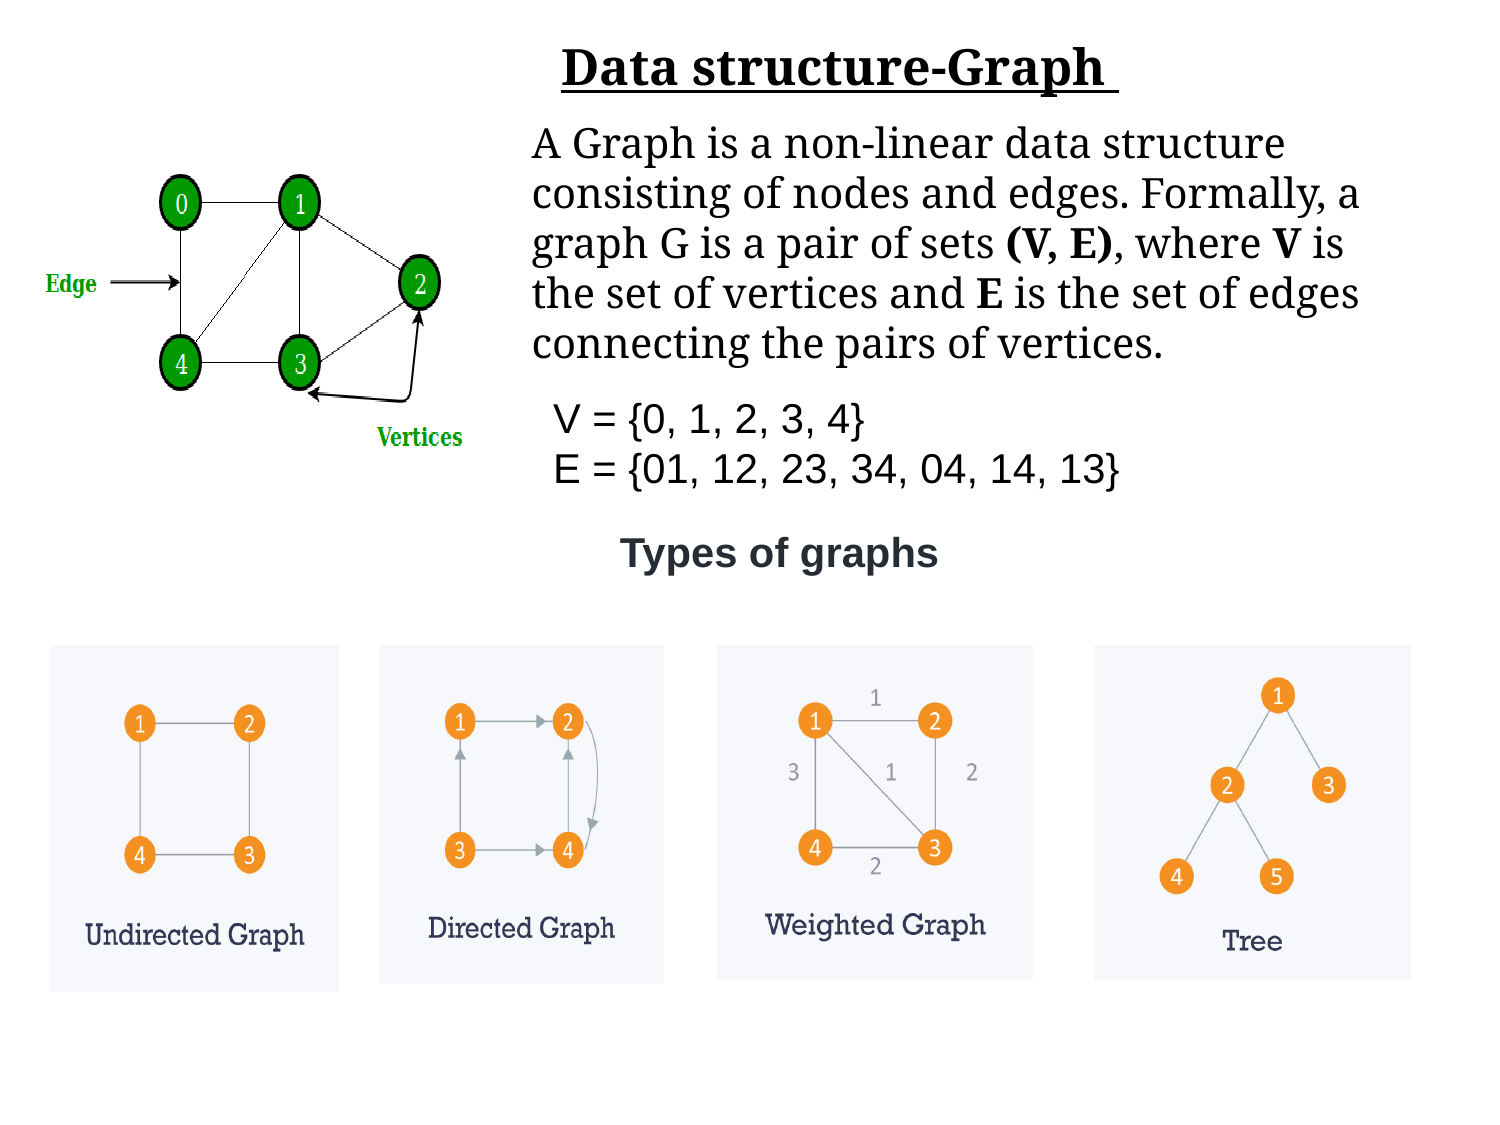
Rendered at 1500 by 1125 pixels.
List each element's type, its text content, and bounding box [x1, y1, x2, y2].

picture [1094, 644, 1411, 981]
picture [0, 174, 489, 457]
text_box V = {0, 1, 2, 3, 4} E = {01, 12, 23, 34, 04, 14, 13} [538, 334, 1152, 500]
picture [379, 644, 664, 984]
text_box Types of graphs [605, 518, 955, 583]
text_box A Graph is a non-linear data structure consisting of nodes and edges. Formally, a graph G is a pair of sets (V, E), where V is the set of vertices and E is the set of edges connecting the pairs of vertices. [516, 59, 1410, 470]
picture [50, 644, 339, 992]
picture [716, 644, 1033, 981]
text_box Data structure-Graph [546, 28, 1135, 104]
